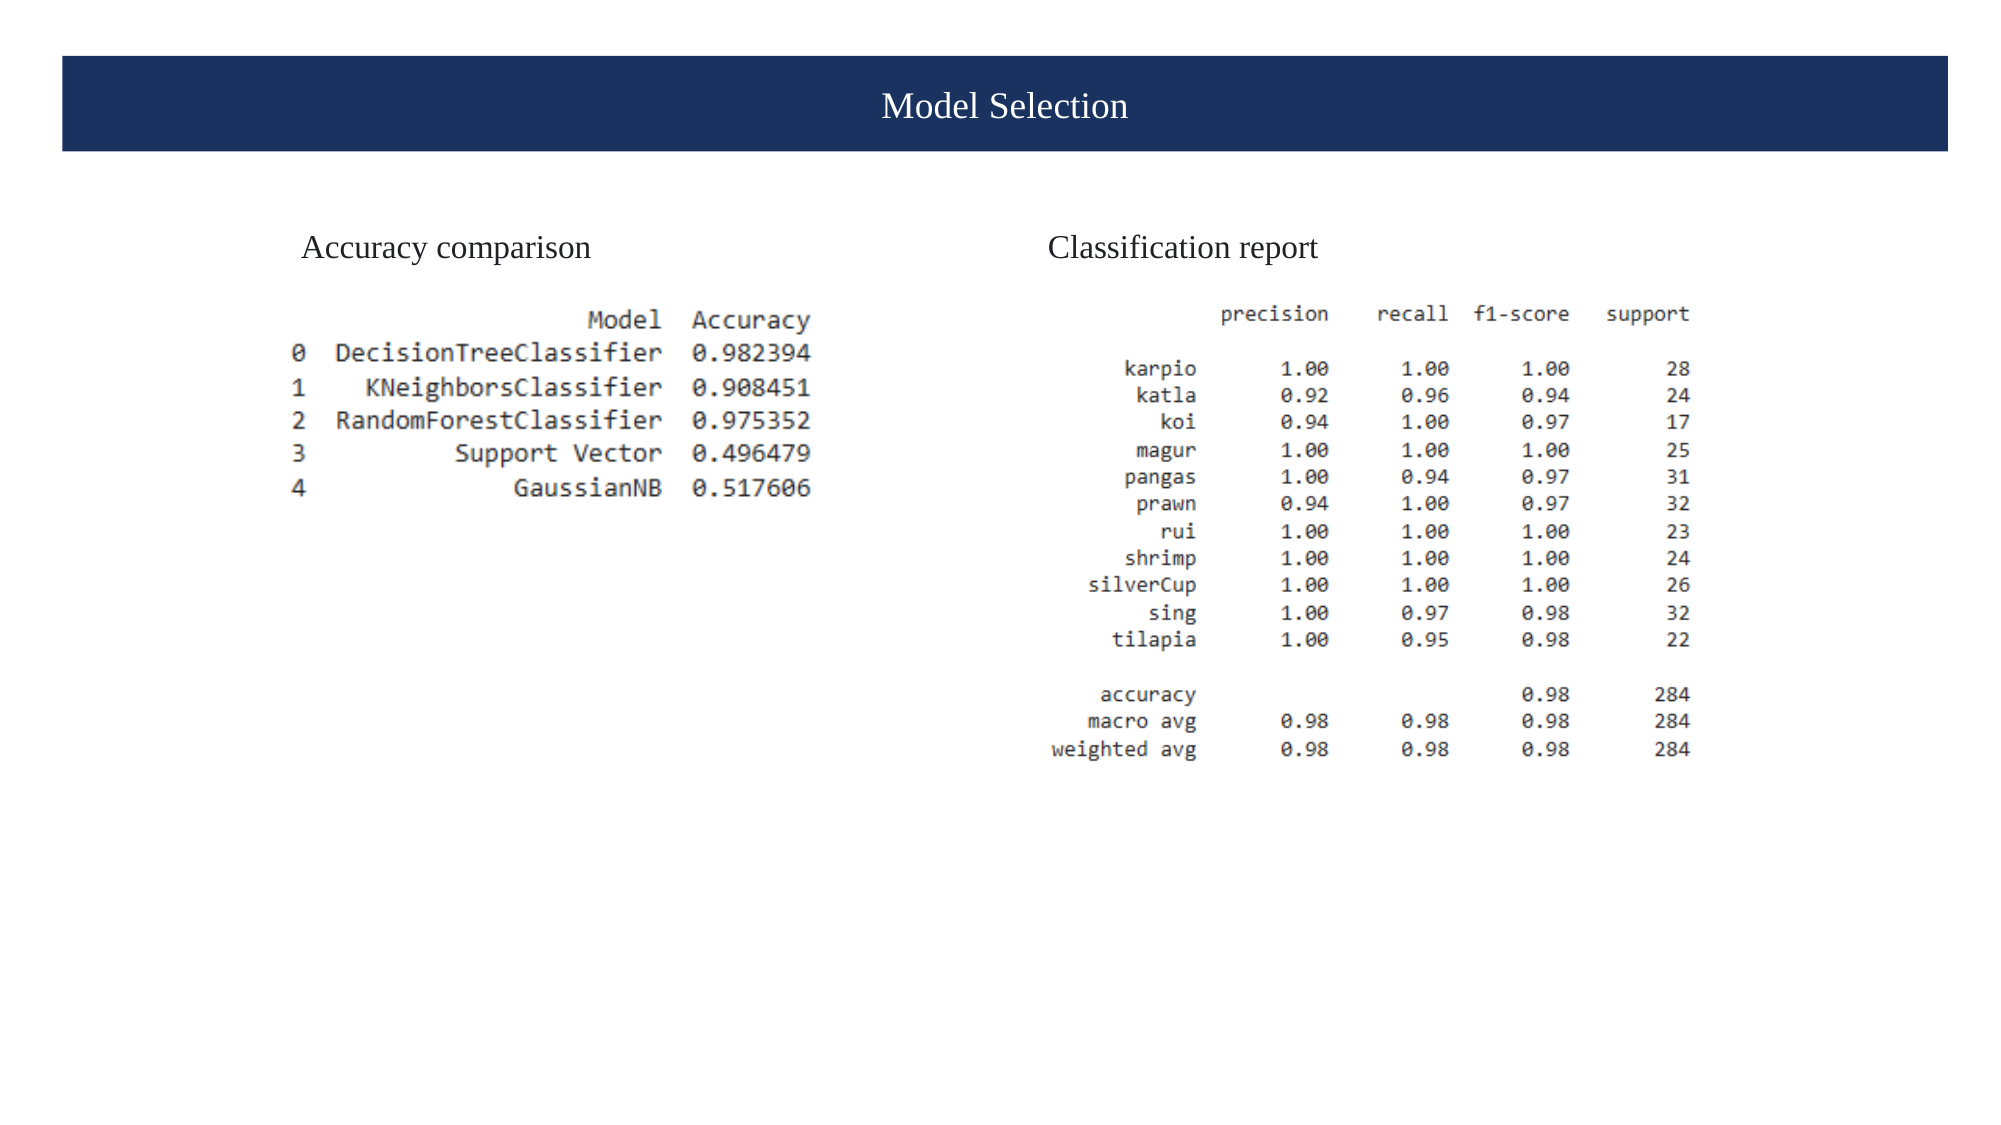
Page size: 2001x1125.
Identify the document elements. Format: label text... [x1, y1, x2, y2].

text_box Model Selection [61, 54, 1950, 153]
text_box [285, 217, 1715, 783]
